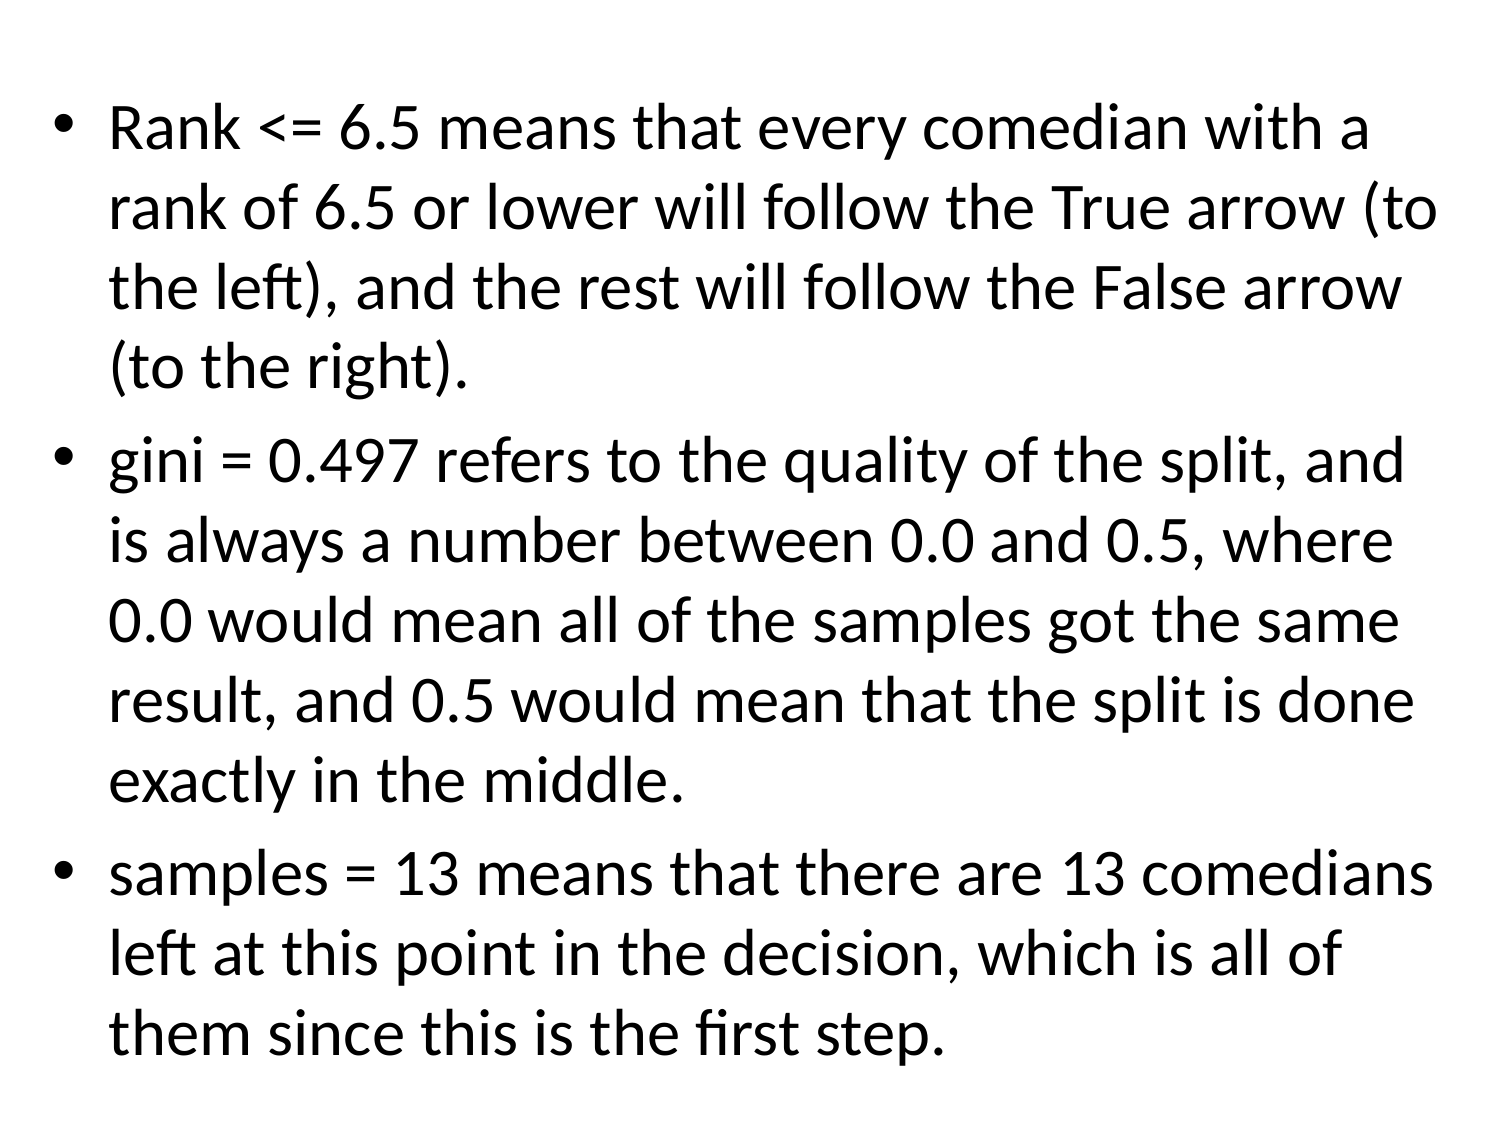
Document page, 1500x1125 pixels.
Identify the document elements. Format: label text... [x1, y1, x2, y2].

list Rank <= 6.5 means that every comedian with a rank of 6.5 or lower will follow the True arrow (to the left), and the rest will follow the False arrow (to the right). gini = 0.497 refers to the quality of the split, and is always a number between 0.0 and 0.5, where 0.0 would mean all of the samples got the same result, and 0.5 would mean that the split is done exactly in the middle. samples = 13 means that there are 13 comedians left at this point in the decision, which is all of them since this is the first step. [37, 75, 1475, 1100]
